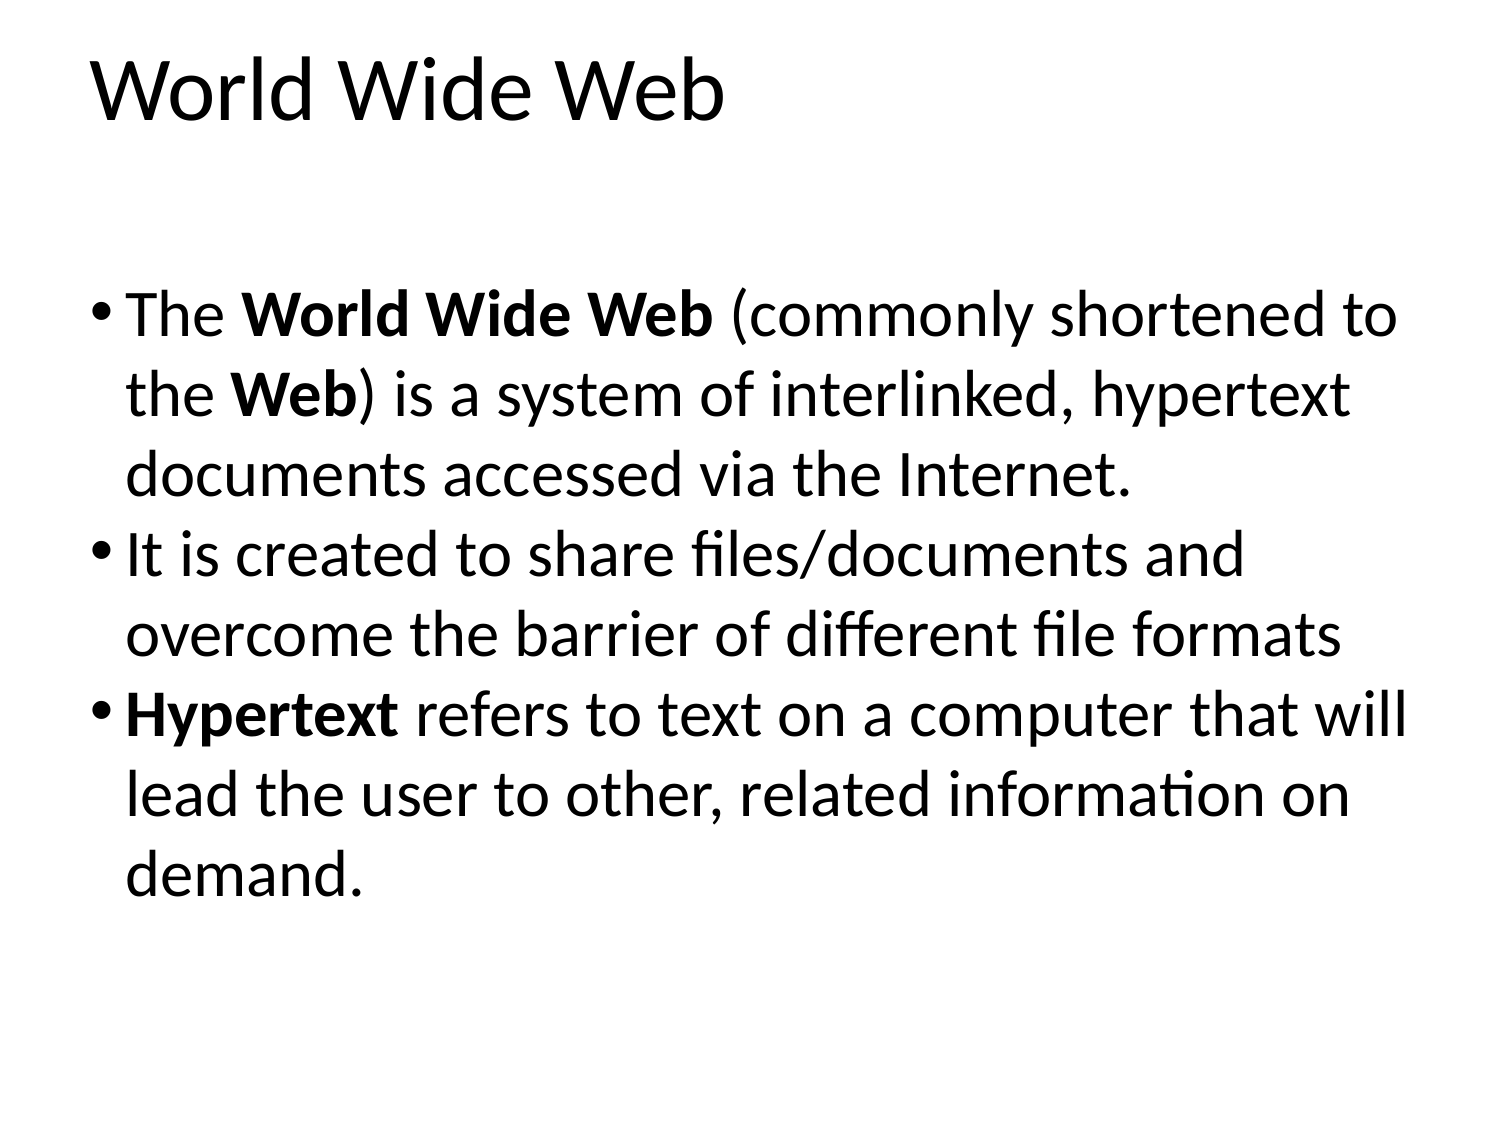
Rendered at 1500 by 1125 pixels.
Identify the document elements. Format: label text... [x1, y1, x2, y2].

text_box World Wide Web [75, 45, 1425, 233]
text_box The World Wide Web (commonly shortened to the Web) is a system of interlinked, hypertext documents accessed via the Internet. It is created to share files/documents and overcome the barrier of different file formats Hypertext refers to text on a computer that will lead the user to other, related information on demand. [75, 262, 1425, 1005]
